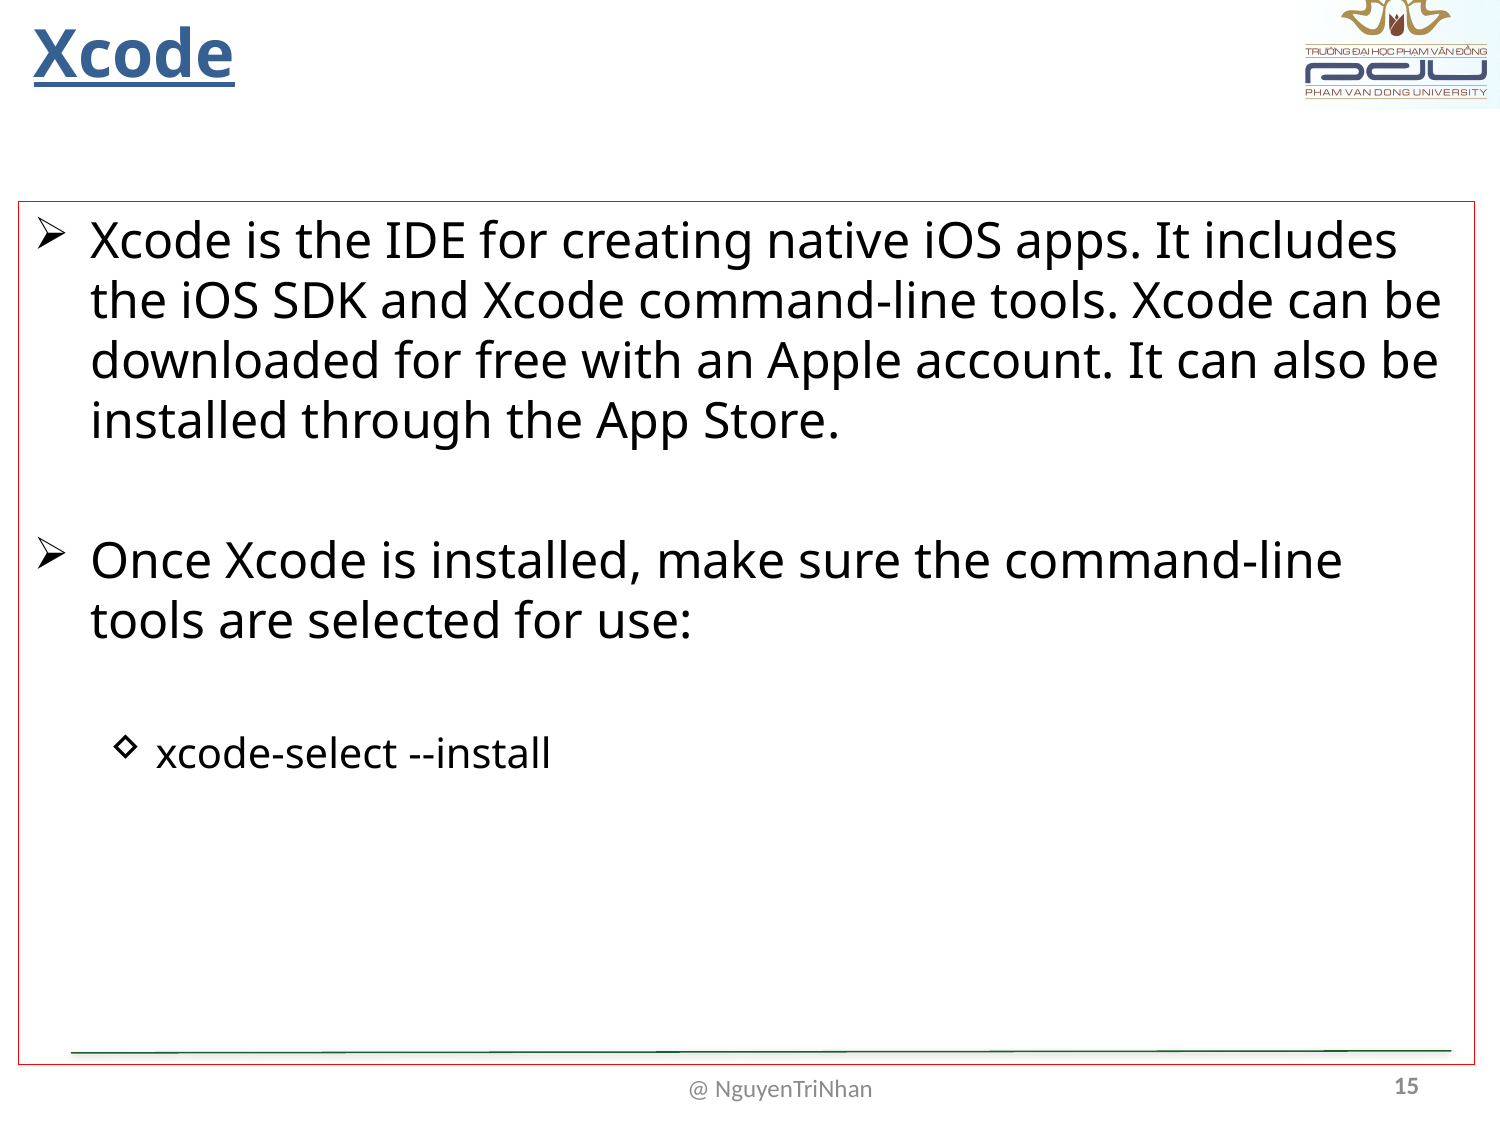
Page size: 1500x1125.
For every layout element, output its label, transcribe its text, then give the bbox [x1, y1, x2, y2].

title Xcode [18, 2, 1396, 190]
footer @ NguyenTriNhan [381, 1068, 1179, 1107]
picture [1290, 0, 1500, 109]
slide_number 15 [1364, 1064, 1449, 1105]
list Xcode is the IDE for creating native iOS apps. It includes the iOS SDK and Xcode command-line tools. Xcode can be downloaded for free with an Apple account. It can also be installed through the App Store. Once Xcode is installed, make sure the command-line tools are selected for use: xcode-select --install [18, 201, 1475, 1065]
